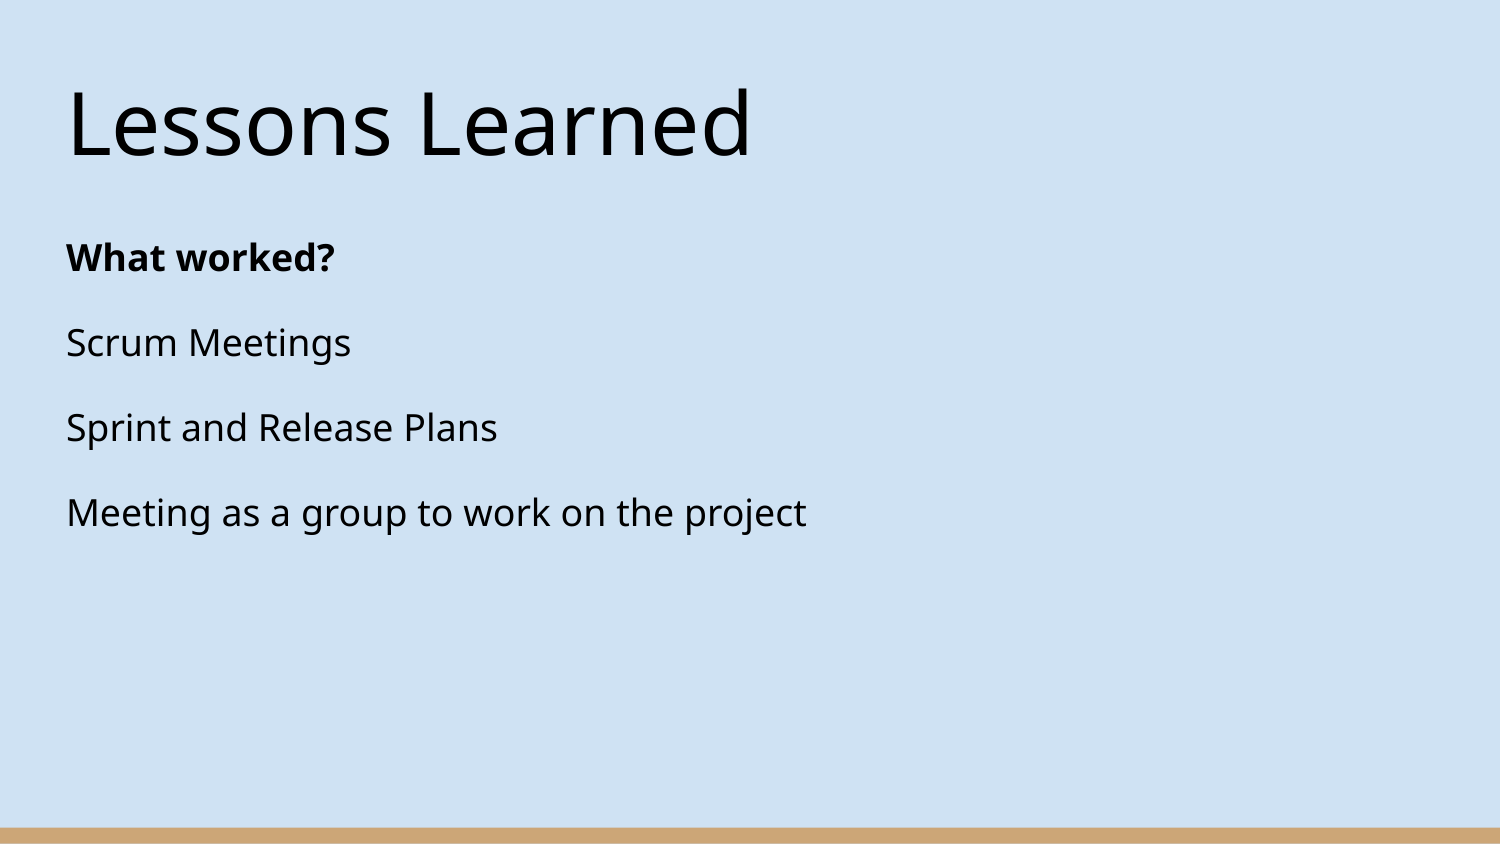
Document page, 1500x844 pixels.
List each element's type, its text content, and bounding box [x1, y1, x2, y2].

title Lessons Learned [51, 51, 1449, 189]
list What worked? Scrum Meetings Sprint and Release Plans Meeting as a group to work on the project [51, 212, 1449, 763]
